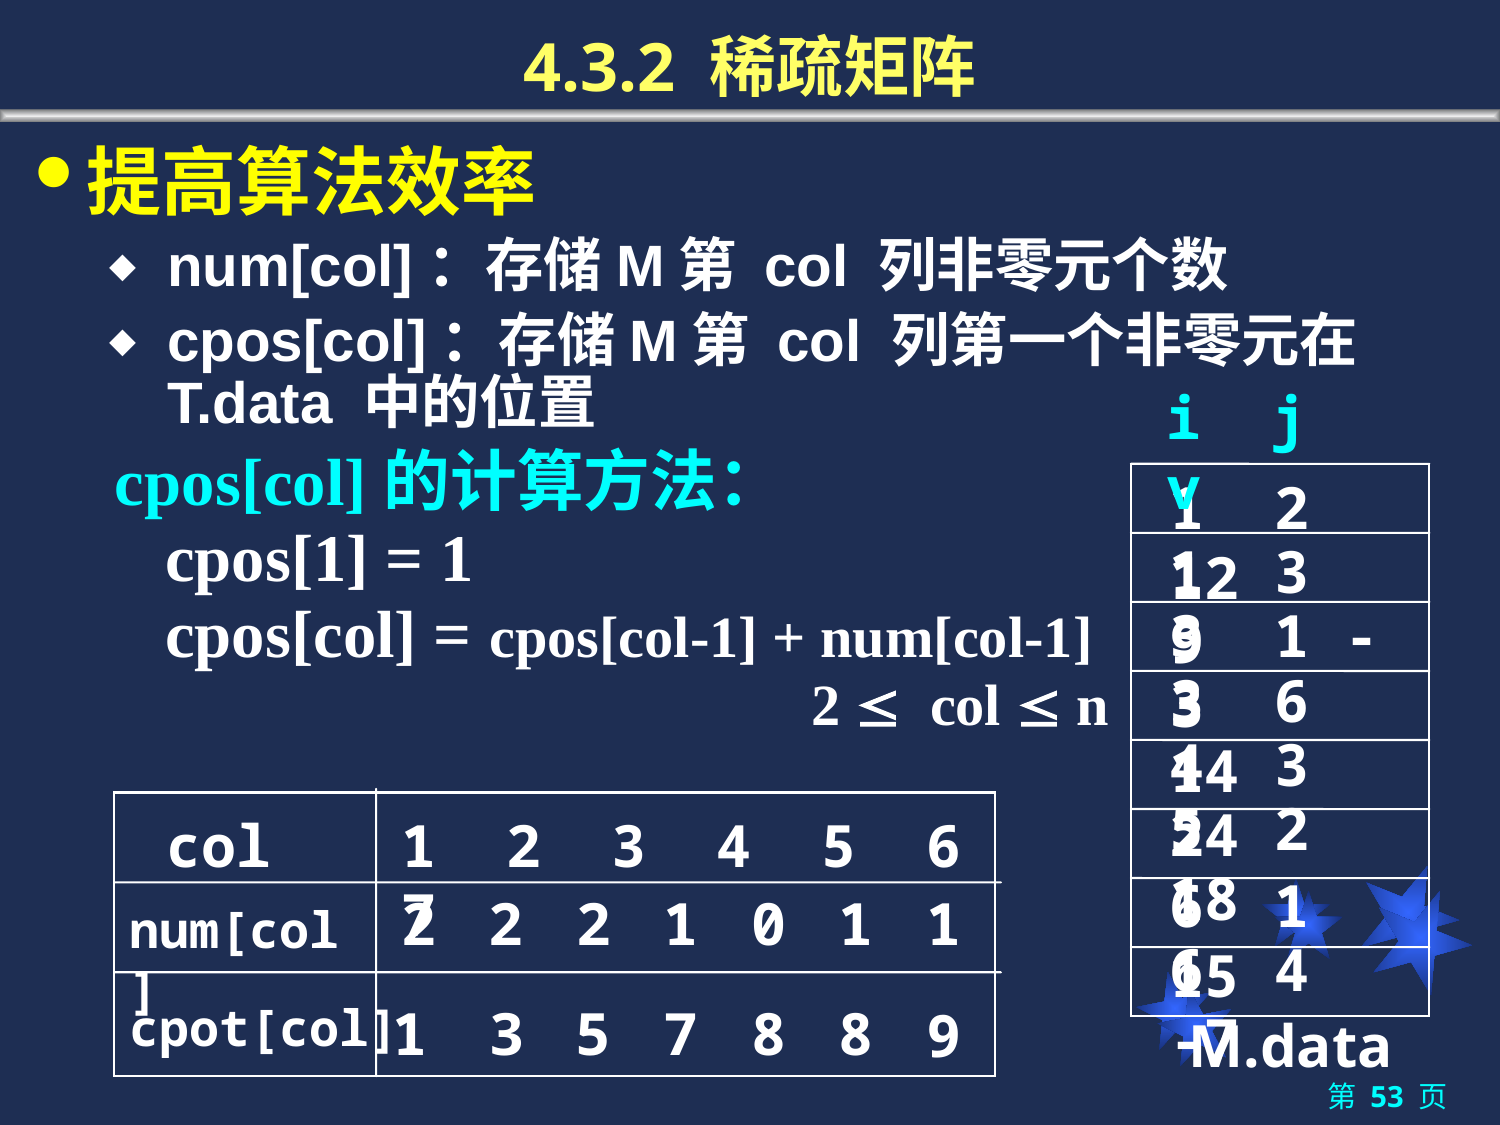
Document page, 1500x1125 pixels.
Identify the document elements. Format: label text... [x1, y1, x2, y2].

list 提高算法效率 num[col]：存储M第 col 列非零元个数 cpos[col]：存储M第 col 列第一个非零元在T.data 中的位置 [18, 126, 1487, 467]
title 4.3.2 稀疏矩阵 [0, 0, 1500, 113]
slide_number 第 53 页 [1067, 1070, 1463, 1125]
text_box cpos[col]的计算方法： cpos[1] = 1 cpos[col] = cpos[col-1] + num[col-1] 2  col  n [100, 437, 1125, 747]
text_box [1130, 373, 1445, 1087]
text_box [114, 788, 1061, 1077]
